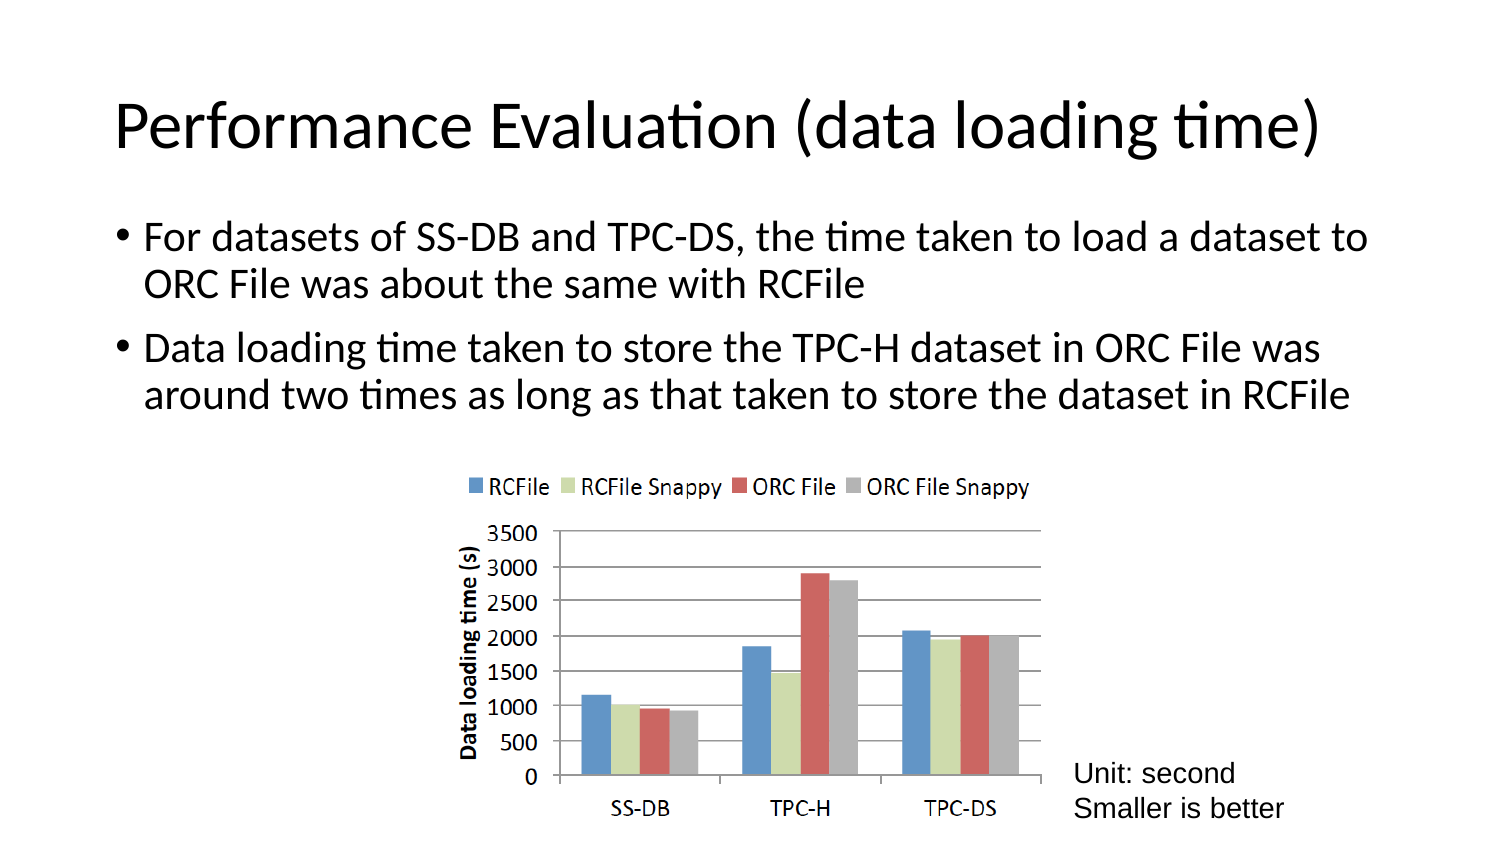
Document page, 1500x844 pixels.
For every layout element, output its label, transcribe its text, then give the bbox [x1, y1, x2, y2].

title Performance Evaluation (data loading time) [103, 44, 1397, 207]
text_box For datasets of SS-DB and TPC-DS, the time taken to load a dataset to ORC File was about the same with RCFile Data loading time taken to store the TPC-H dataset in ORC File was around two times as long as that taken to store the dataset in RCFile [103, 207, 1397, 490]
picture [441, 459, 1059, 834]
text_box Unit: second Smaller is better [1063, 739, 1367, 834]
